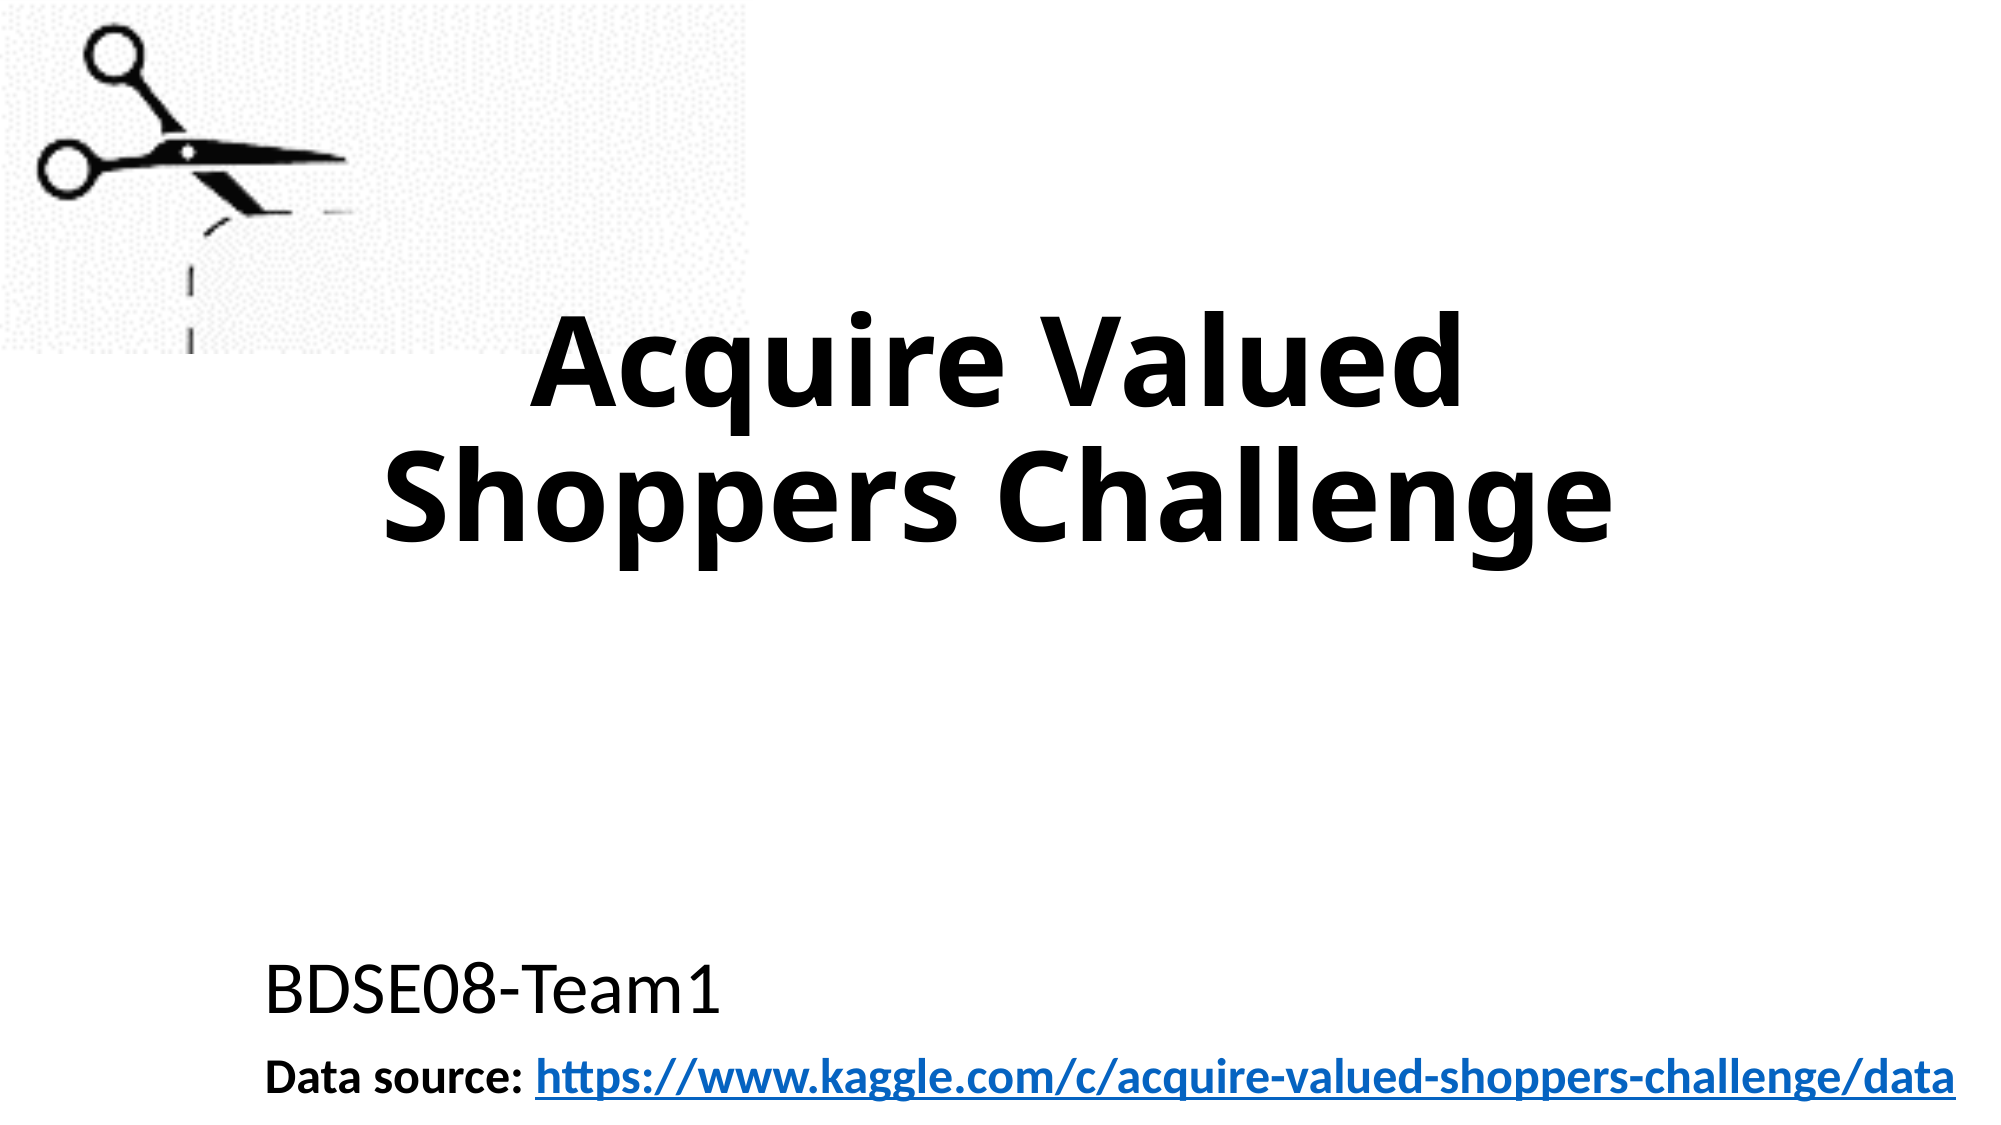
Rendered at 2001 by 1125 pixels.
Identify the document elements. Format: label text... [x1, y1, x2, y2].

picture [0, 0, 753, 354]
subtitle BDSE08-Team1 Data source: https://www.kaggle.com/c/acquire-valued-shoppers-challenge/data [249, 940, 1978, 1113]
title Acquire Valued Shoppers Challenge [249, 184, 1750, 576]
